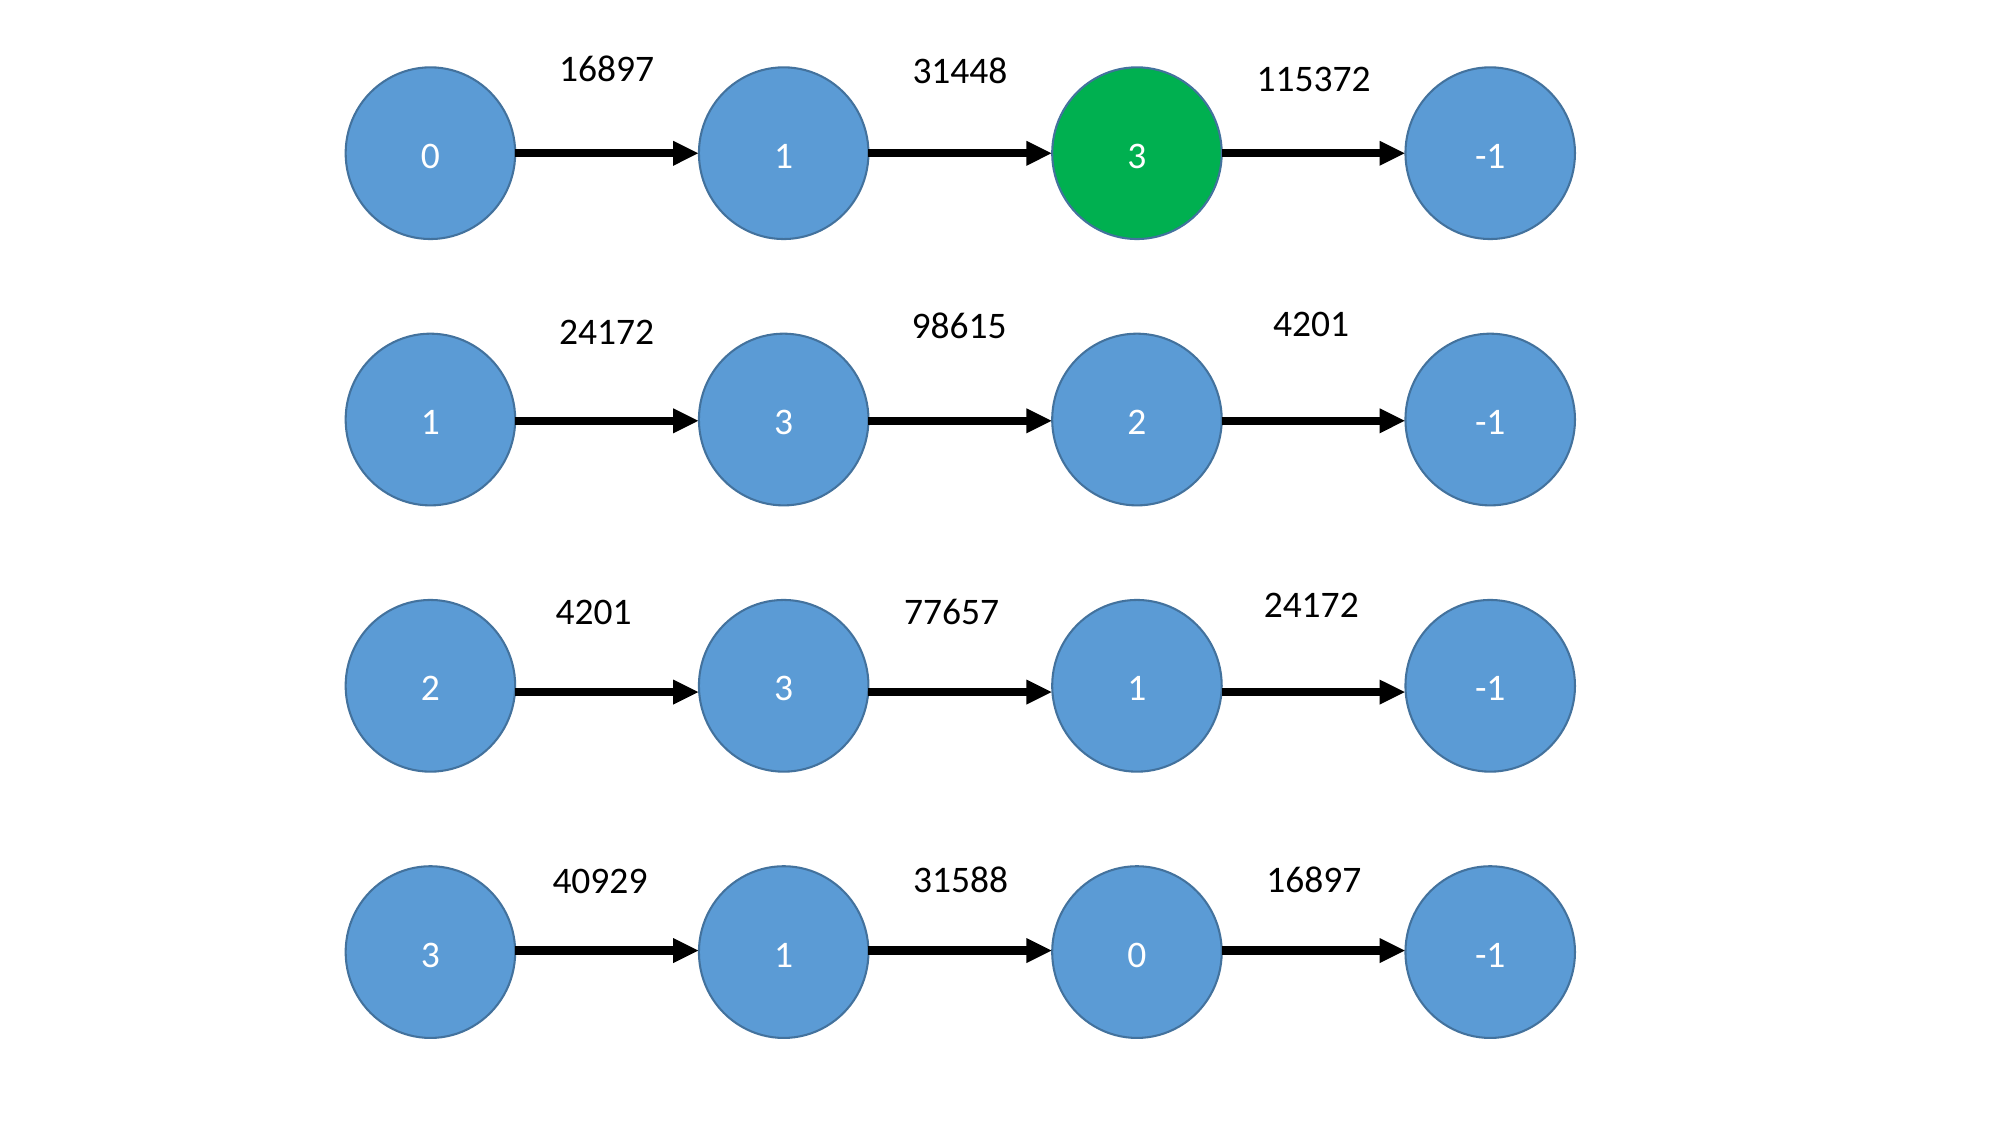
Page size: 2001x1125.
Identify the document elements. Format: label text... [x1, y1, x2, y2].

text_box -1 [1404, 332, 1577, 507]
text_box 16897 [1222, 847, 1406, 908]
text_box 4201 [502, 580, 685, 640]
text_box -1 [1404, 865, 1577, 1039]
text_box -1 [1404, 66, 1577, 241]
text_box 1 [344, 332, 517, 507]
text_box 24172 [515, 299, 699, 360]
text_box 1 [1051, 598, 1223, 773]
text_box 4201 [1219, 291, 1403, 352]
text_box 2 [1051, 332, 1223, 507]
text_box 24172 [1219, 572, 1403, 633]
text_box 31588 [869, 847, 1053, 908]
text_box -1 [1404, 598, 1577, 773]
text_box 3 [697, 598, 870, 773]
text_box 98615 [867, 293, 1051, 354]
text_box 2 [344, 598, 517, 773]
text_box 1 [697, 66, 870, 241]
text_box 16897 [515, 37, 699, 97]
text_box 0 [1051, 865, 1223, 1039]
text_box 31448 [868, 38, 1052, 98]
text_box 77657 [860, 580, 1044, 640]
text_box 3 [697, 332, 870, 507]
text_box 3 [1051, 66, 1223, 241]
text_box 3 [344, 865, 517, 1039]
text_box 40929 [508, 848, 692, 909]
text_box 0 [344, 66, 517, 241]
text_box 115372 [1222, 46, 1406, 107]
text_box 1 [697, 865, 870, 1039]
